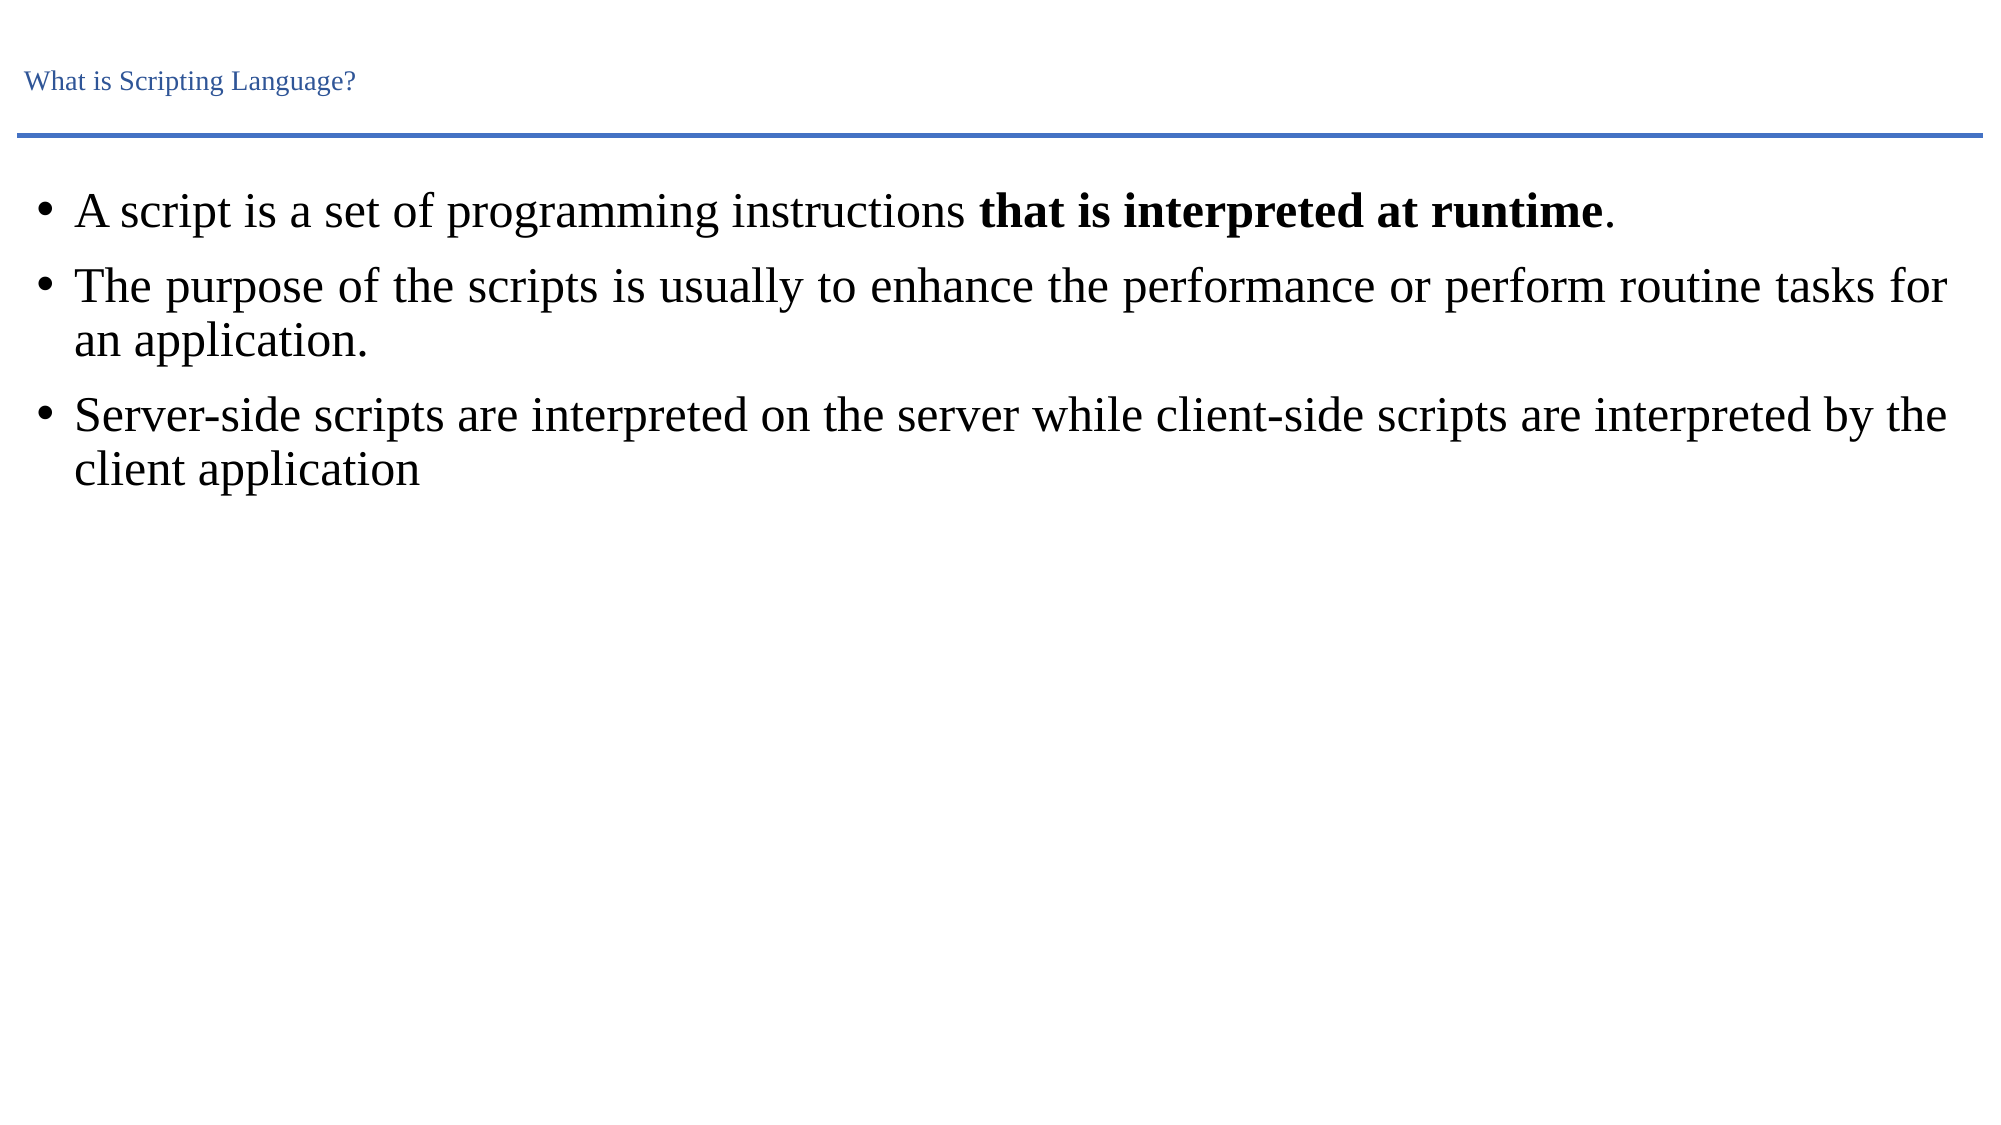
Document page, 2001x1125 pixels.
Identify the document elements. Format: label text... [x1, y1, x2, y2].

title What is Scripting Language? [8, 26, 1974, 140]
list A script is a set of programming instructions that is interpreted at runtime. The purpose of the scripts is usually to enhance the performance or perform routine tasks for an application. Server-side scripts are interpreted on the server while client-side scripts are interpreted by the client application [21, 177, 1965, 1014]
